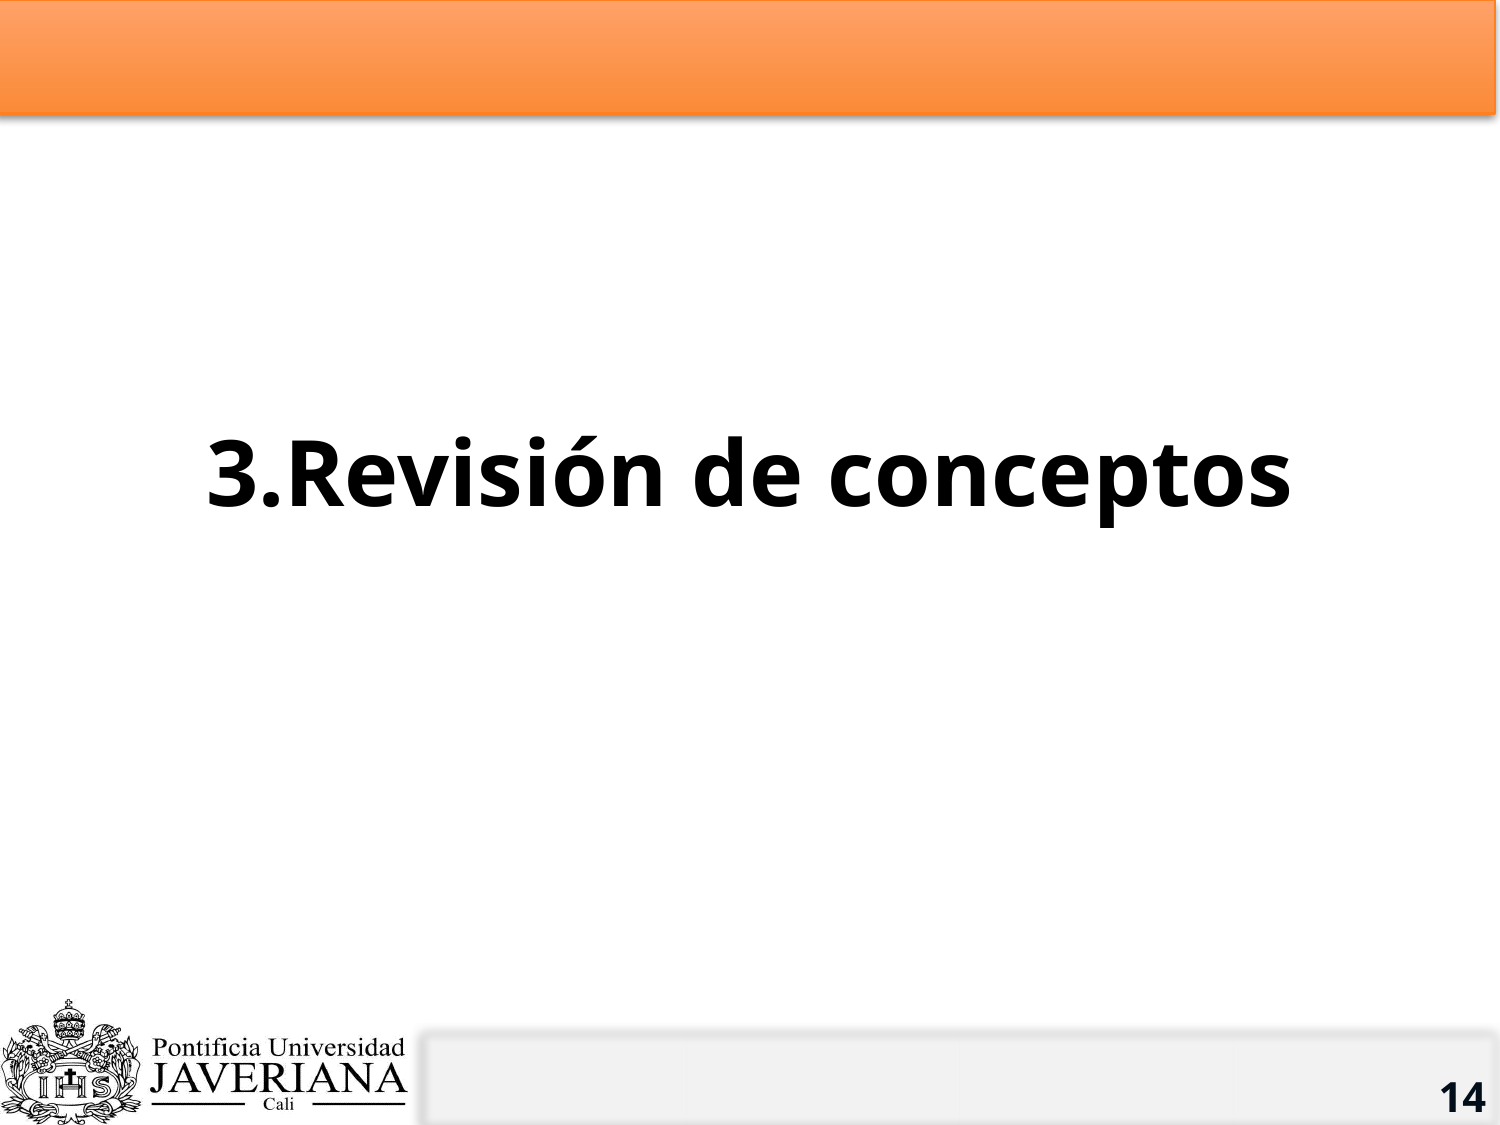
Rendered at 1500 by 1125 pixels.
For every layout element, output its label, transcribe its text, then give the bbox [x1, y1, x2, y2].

slide_number 14 [1151, 1069, 1500, 1125]
picture [0, 999, 408, 1125]
title 3.Revisión de conceptos [112, 349, 1388, 591]
